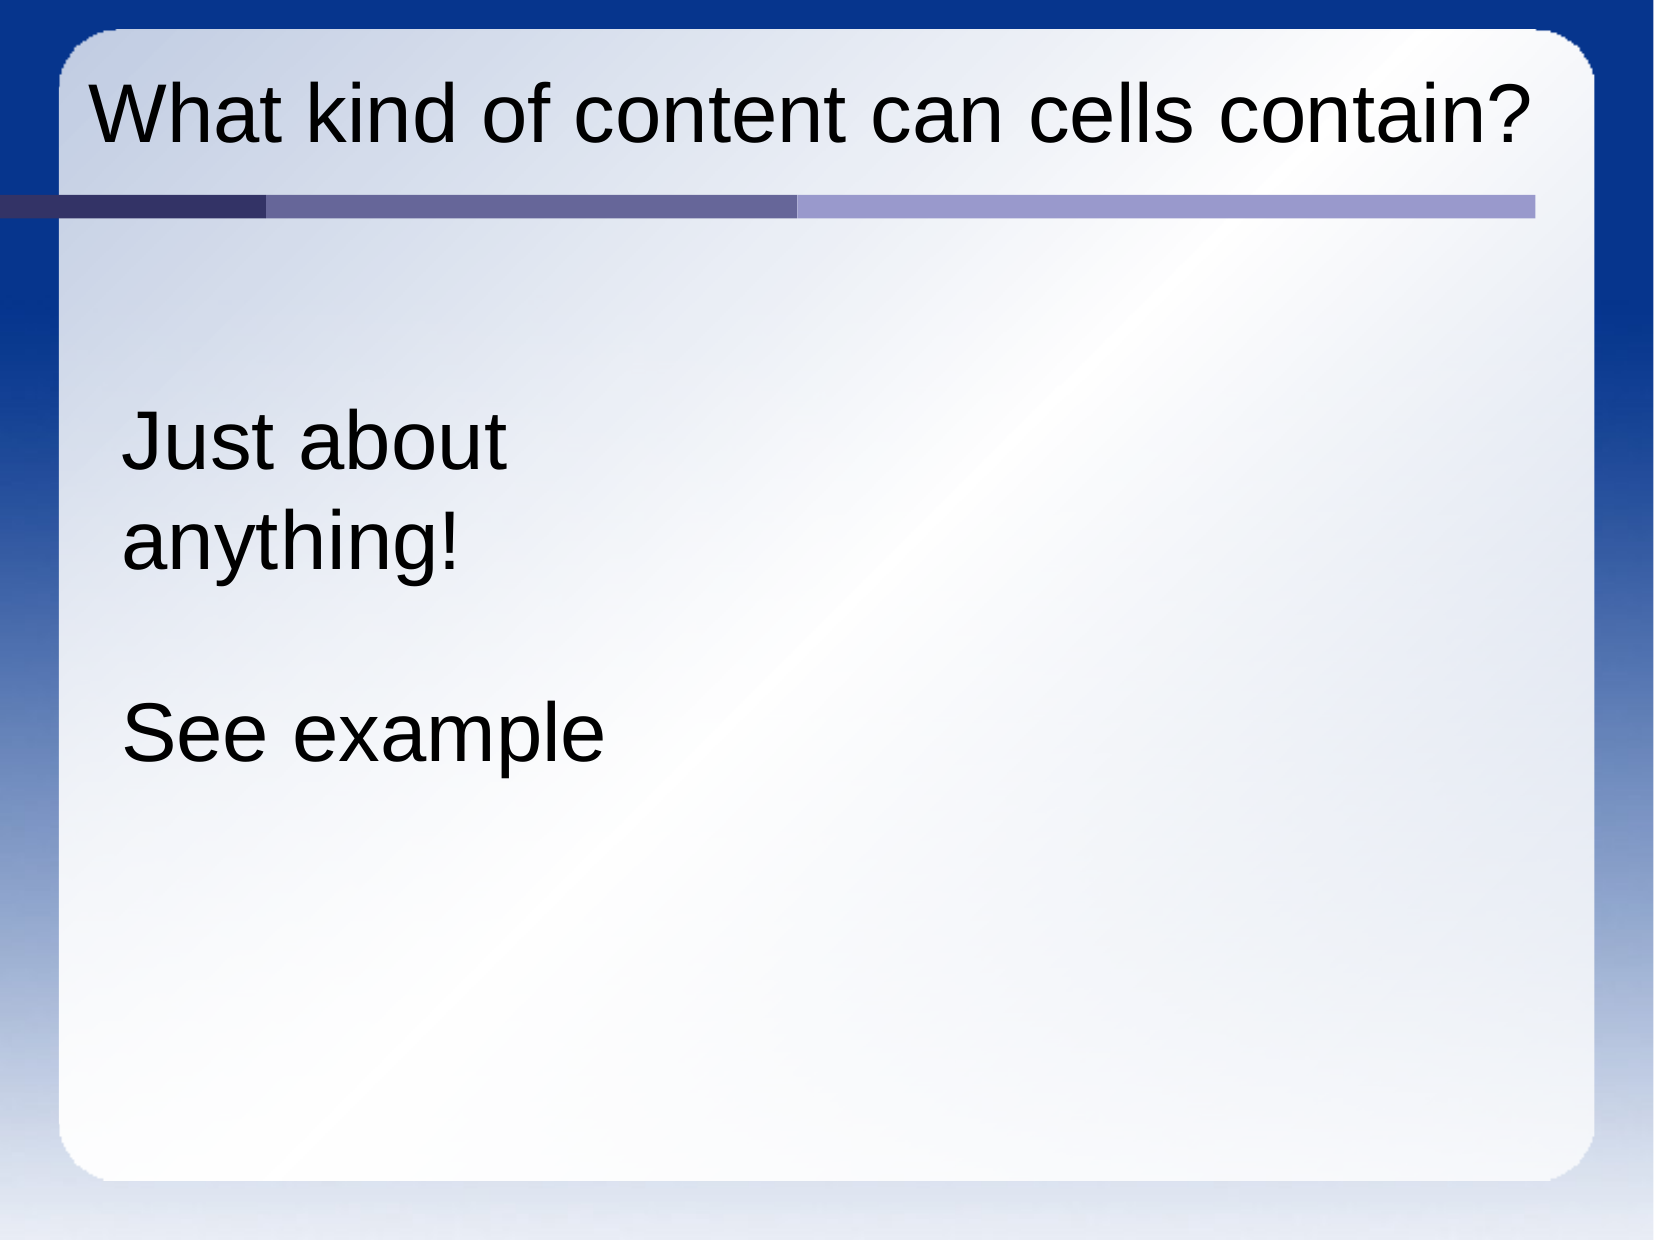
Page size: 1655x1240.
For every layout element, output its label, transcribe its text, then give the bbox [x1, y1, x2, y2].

text_box Just about anything! See example [118, 386, 866, 680]
title What kind of content can cells contain? [86, 58, 1568, 160]
picture [0, 0, 1654, 1240]
